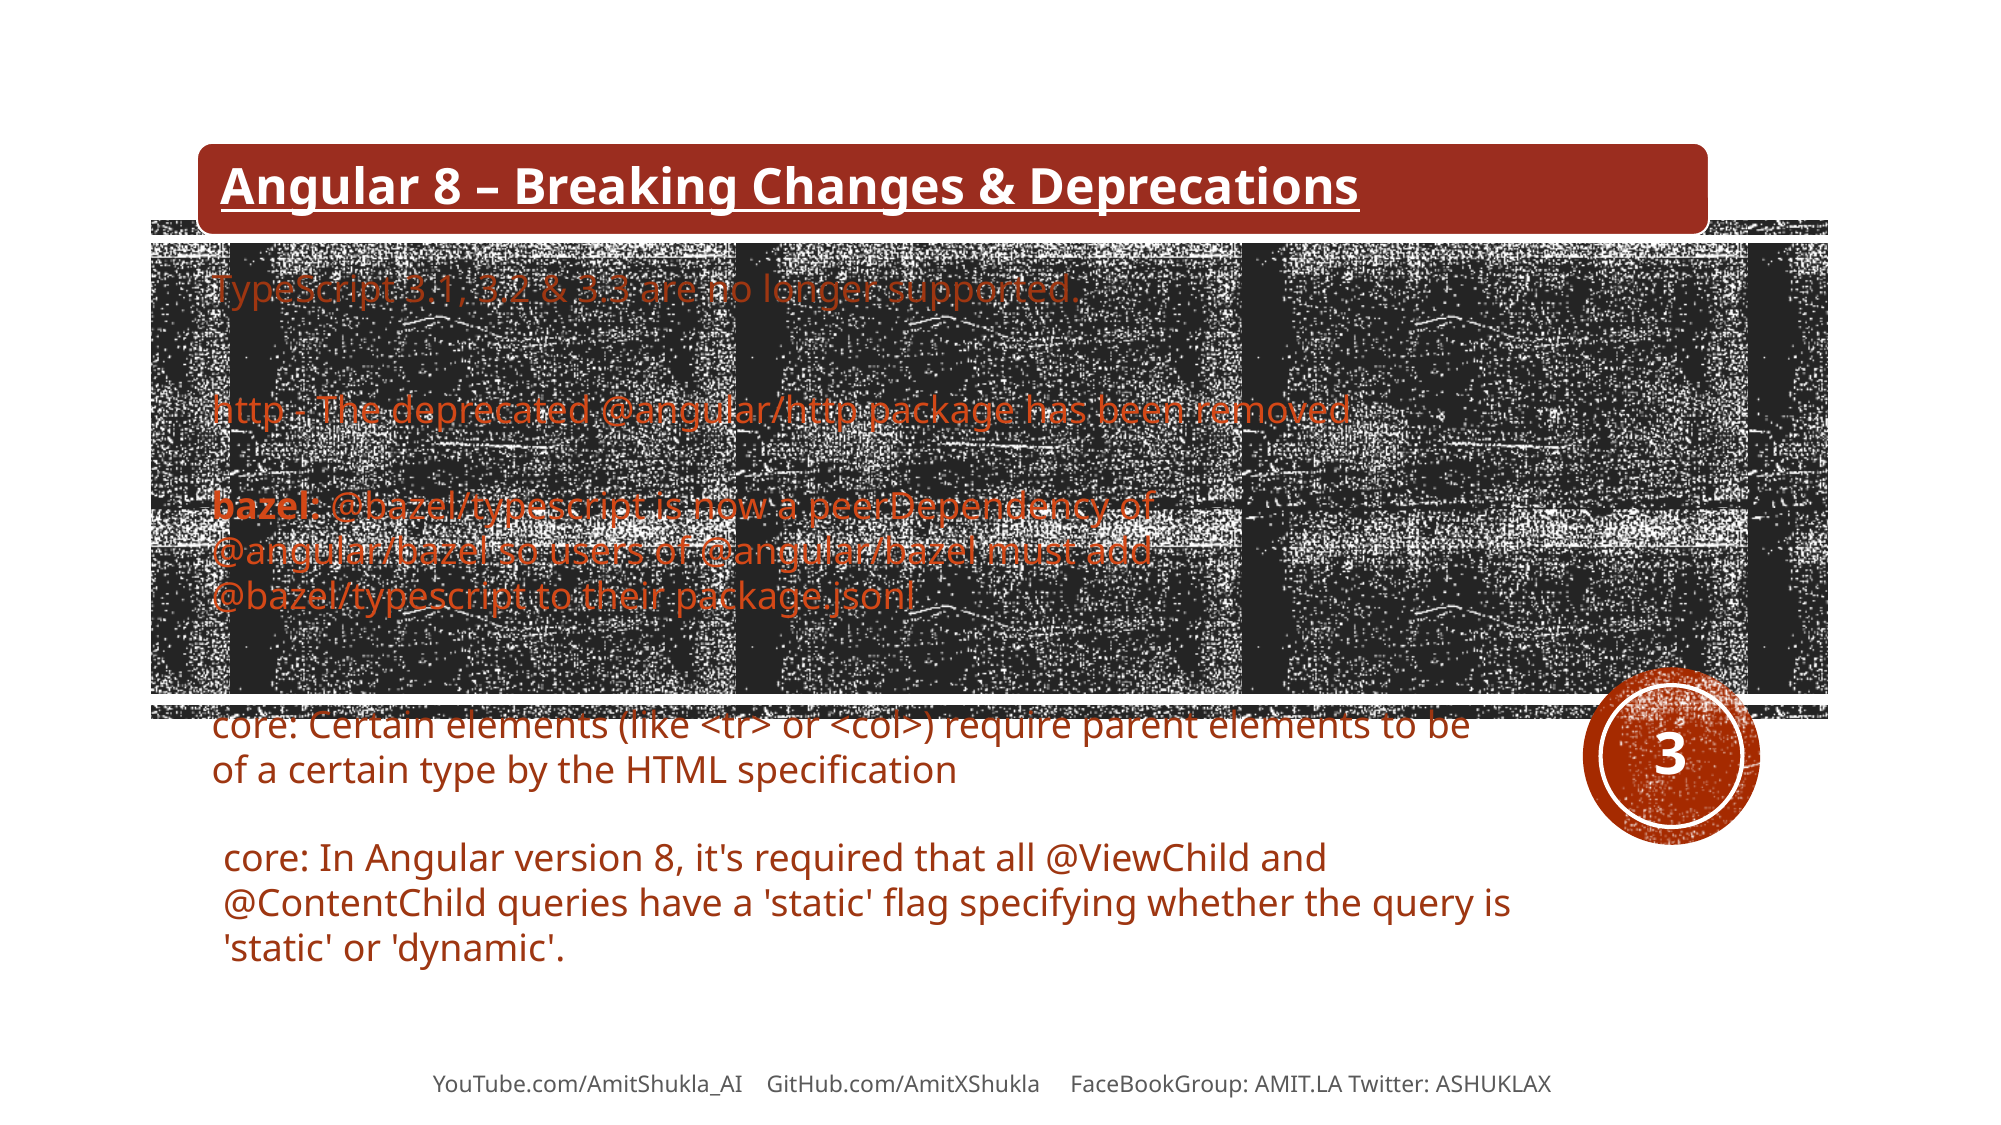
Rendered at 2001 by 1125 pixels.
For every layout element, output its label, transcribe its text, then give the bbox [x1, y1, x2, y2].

text_box core: In Angular version 8, it's required that all @ViewChild and @ContentChild queries have a 'static' flag specifying whether the query is 'static' or 'dynamic'. [208, 826, 1530, 977]
slide_number 3 [1573, 703, 1770, 809]
text_box bazel: @bazel/typescript is now a peerDependency of @angular/bazel so users of @angular/bazel must add @bazel/typescript to their package.jsonl [196, 474, 1293, 669]
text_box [197, 142, 1709, 236]
text_box http - The deprecated @angular/http package has been removed [196, 378, 1656, 439]
text_box core: Certain elements (like <tr> or <col>) require parent elements to be of a certain type by the HTML specification [196, 693, 1519, 799]
text_box TypeScript 3.1, 3.2 & 3.3 are no longer supported. [196, 257, 1656, 318]
footer YouTube.com/AmitShukla_AI GitHub.com/AmitXShukla FaceBookGroup: AMIT.LA Twitter: ASHUKLAX [0, 1042, 1569, 1125]
